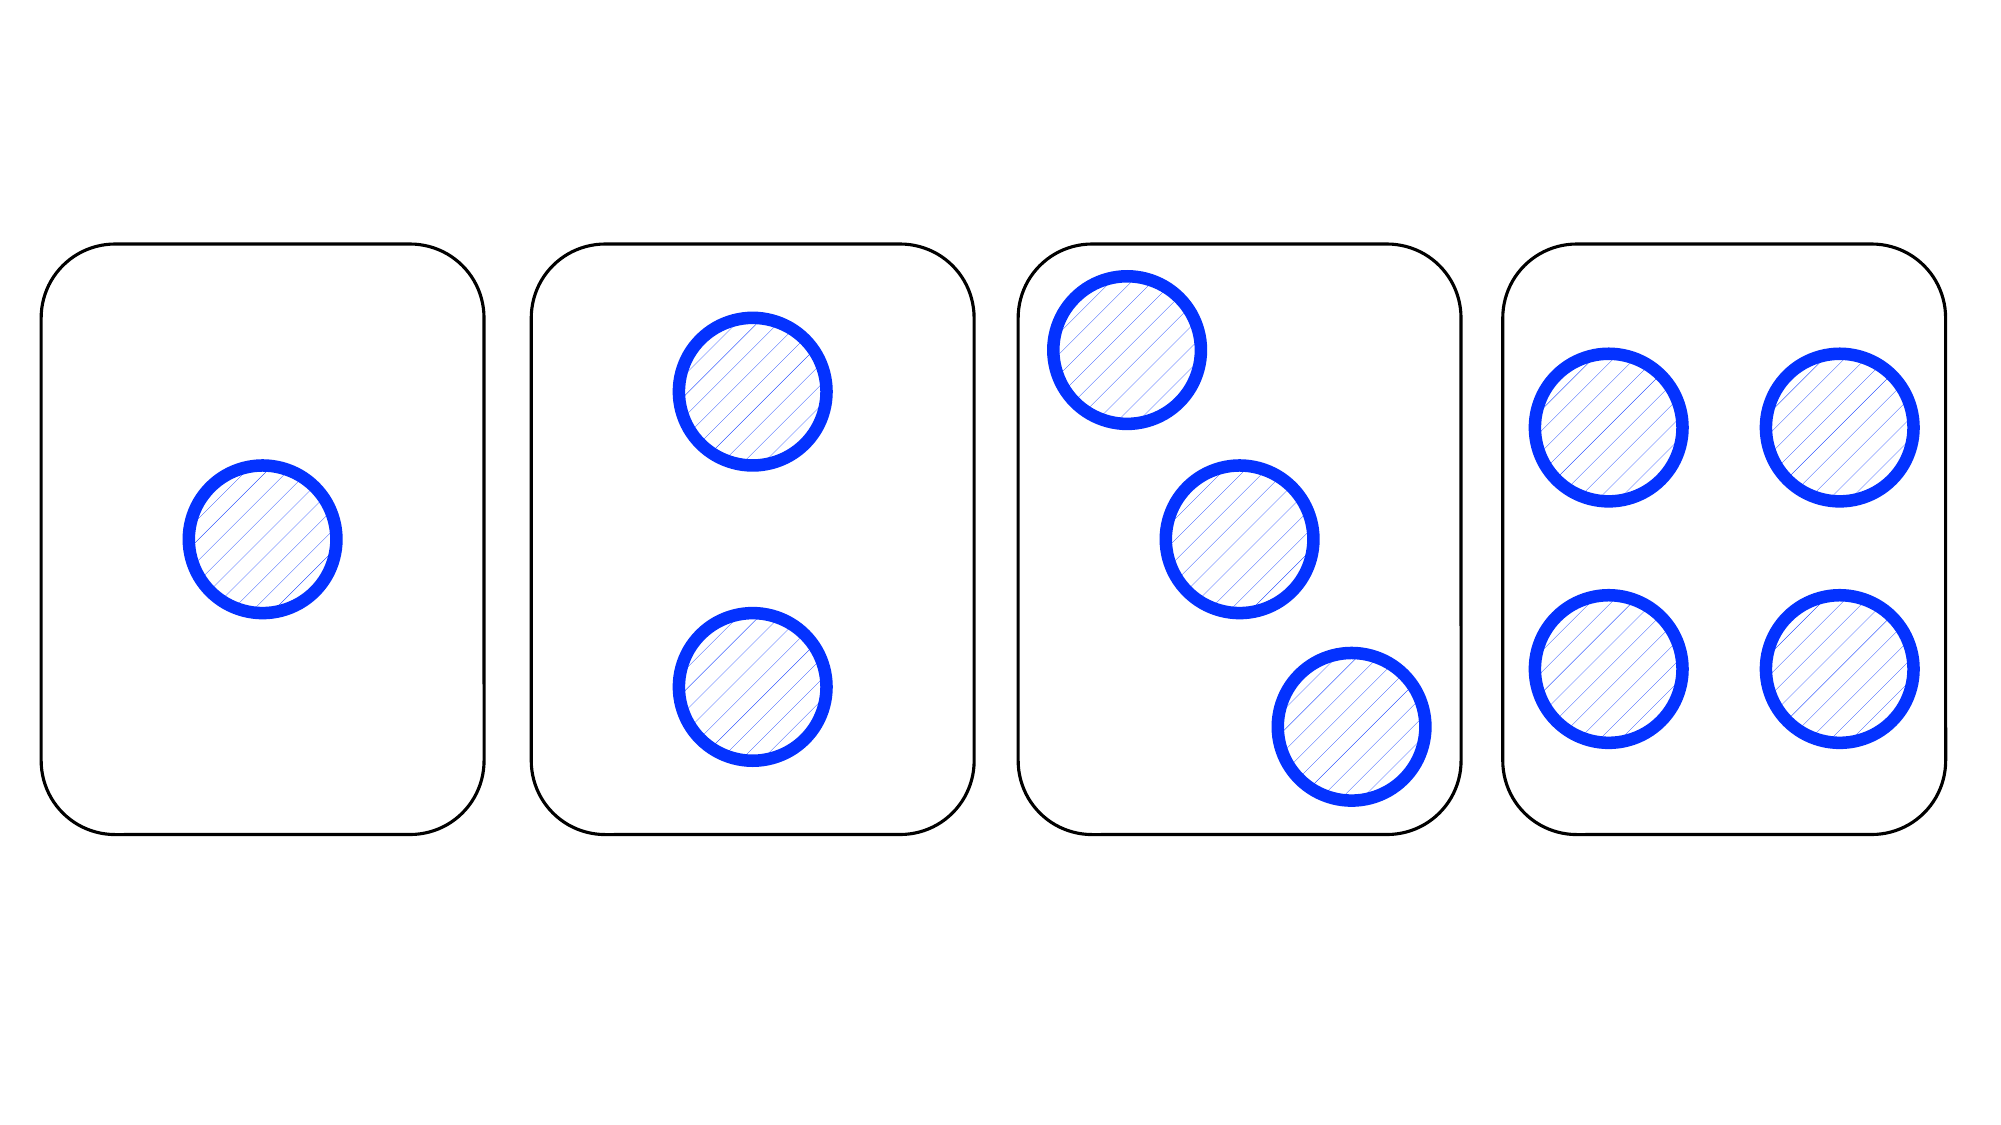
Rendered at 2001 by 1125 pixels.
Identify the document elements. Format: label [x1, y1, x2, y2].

text_box [187, 464, 338, 615]
text_box [677, 612, 828, 762]
text_box [1052, 275, 1202, 425]
text_box [677, 316, 828, 467]
text_box [1533, 352, 1684, 503]
text_box [530, 242, 976, 836]
text_box [1533, 594, 1684, 744]
text_box [1764, 594, 1915, 744]
text_box [1276, 651, 1427, 802]
text_box [1164, 464, 1315, 615]
text_box [40, 242, 486, 836]
text_box [1501, 242, 1947, 836]
text_box [1764, 352, 1915, 503]
text_box [1017, 242, 1463, 836]
